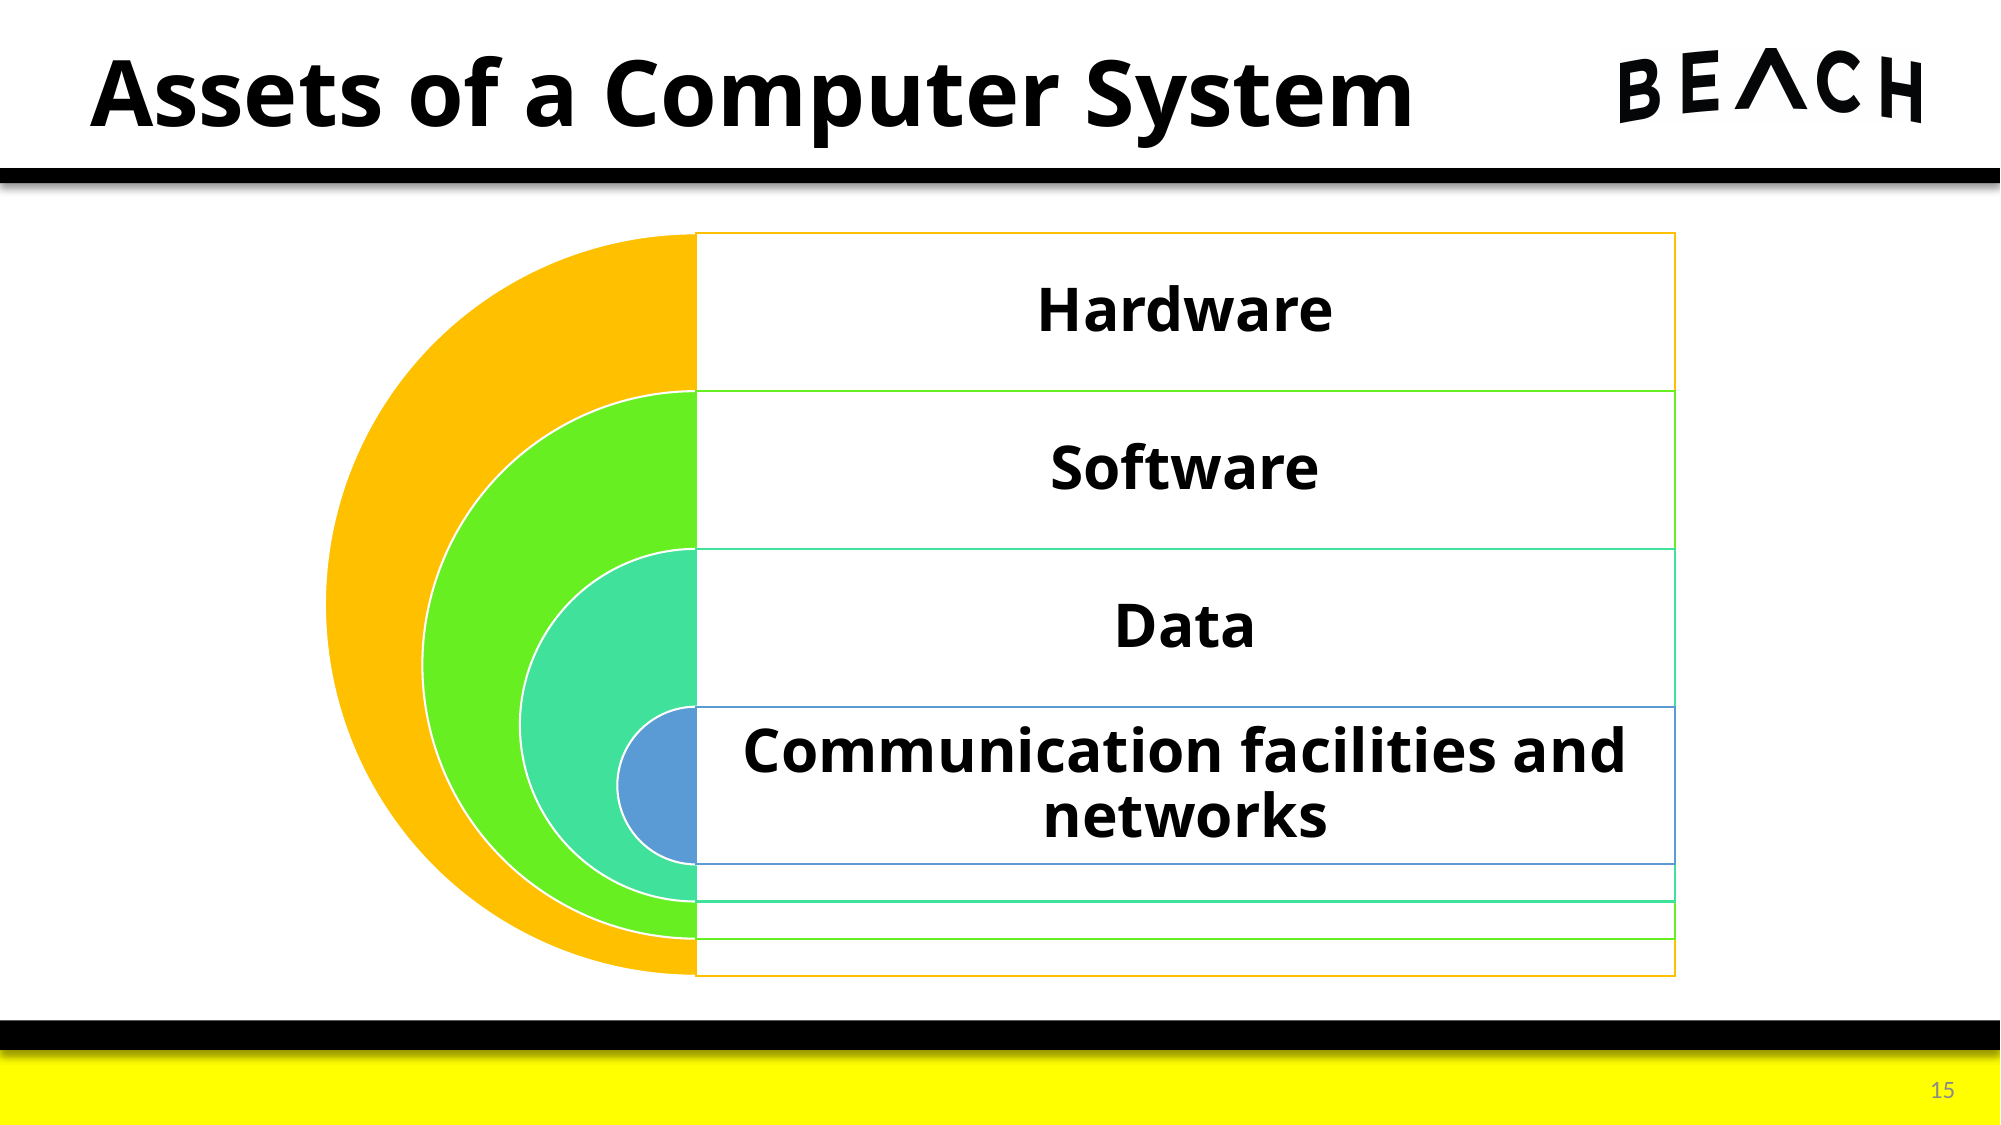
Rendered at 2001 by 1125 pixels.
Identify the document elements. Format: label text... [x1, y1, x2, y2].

text_box Assets of a Computer System [74, 13, 1527, 182]
text_box [0, 167, 2000, 184]
picture [1620, 48, 1921, 124]
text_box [324, 233, 1675, 976]
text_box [0, 1020, 2000, 1125]
